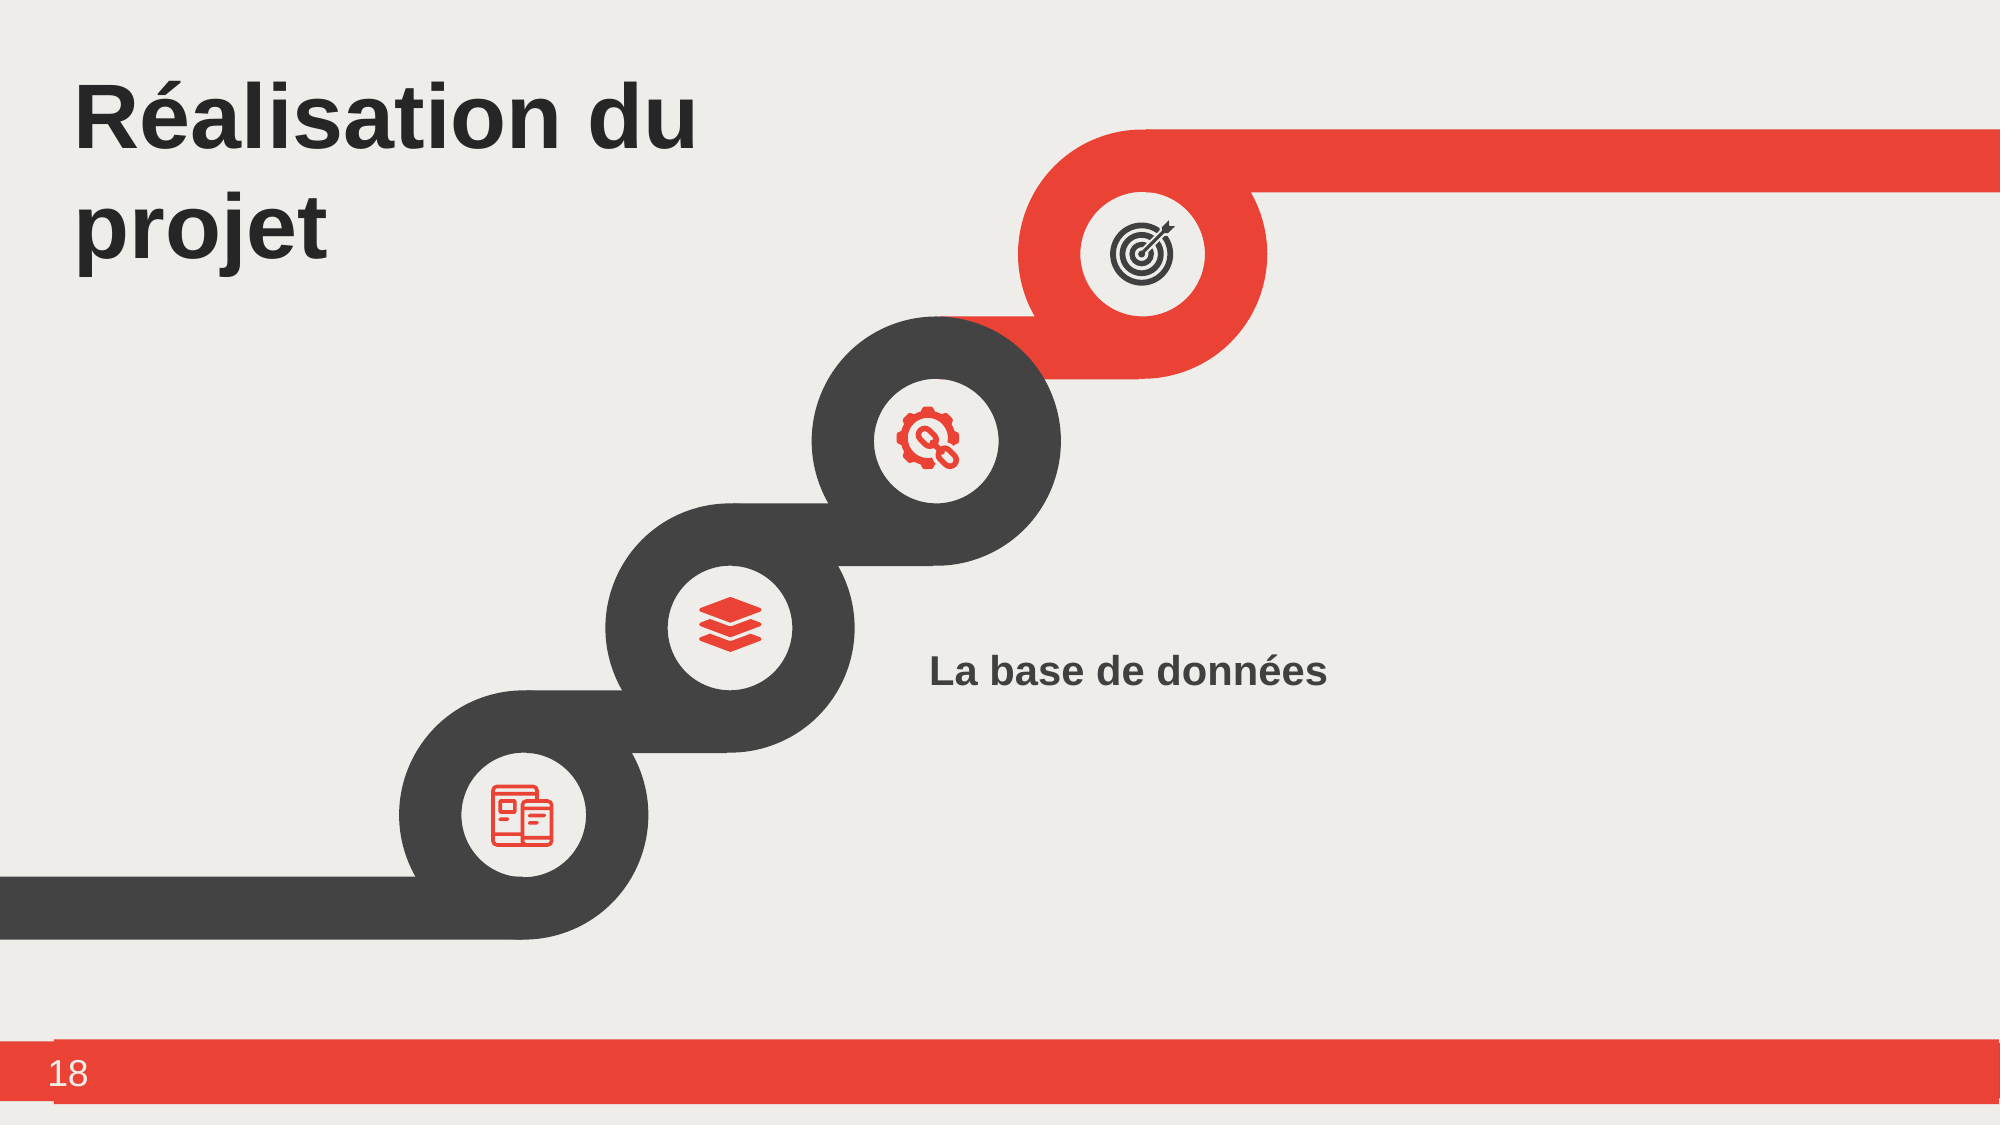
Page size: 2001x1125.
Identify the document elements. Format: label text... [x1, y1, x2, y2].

text_box La base de données [914, 636, 1519, 702]
text_box [398, 689, 650, 941]
text_box [0, 876, 510, 941]
text_box [53, 1039, 1999, 1105]
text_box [895, 405, 960, 470]
text_box [810, 315, 1062, 567]
text_box 18 [0, 1041, 137, 1102]
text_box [490, 783, 555, 848]
text_box [537, 689, 716, 754]
text_box [403, 854, 413, 876]
text_box [1016, 128, 1269, 380]
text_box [697, 595, 763, 653]
text_box [463, 754, 584, 876]
text_box [949, 315, 1128, 380]
text_box [1145, 128, 2000, 193]
text_box Réalisation du projet [58, 49, 727, 285]
text_box [1109, 217, 1178, 287]
text_box [743, 502, 922, 567]
text_box [604, 502, 856, 754]
